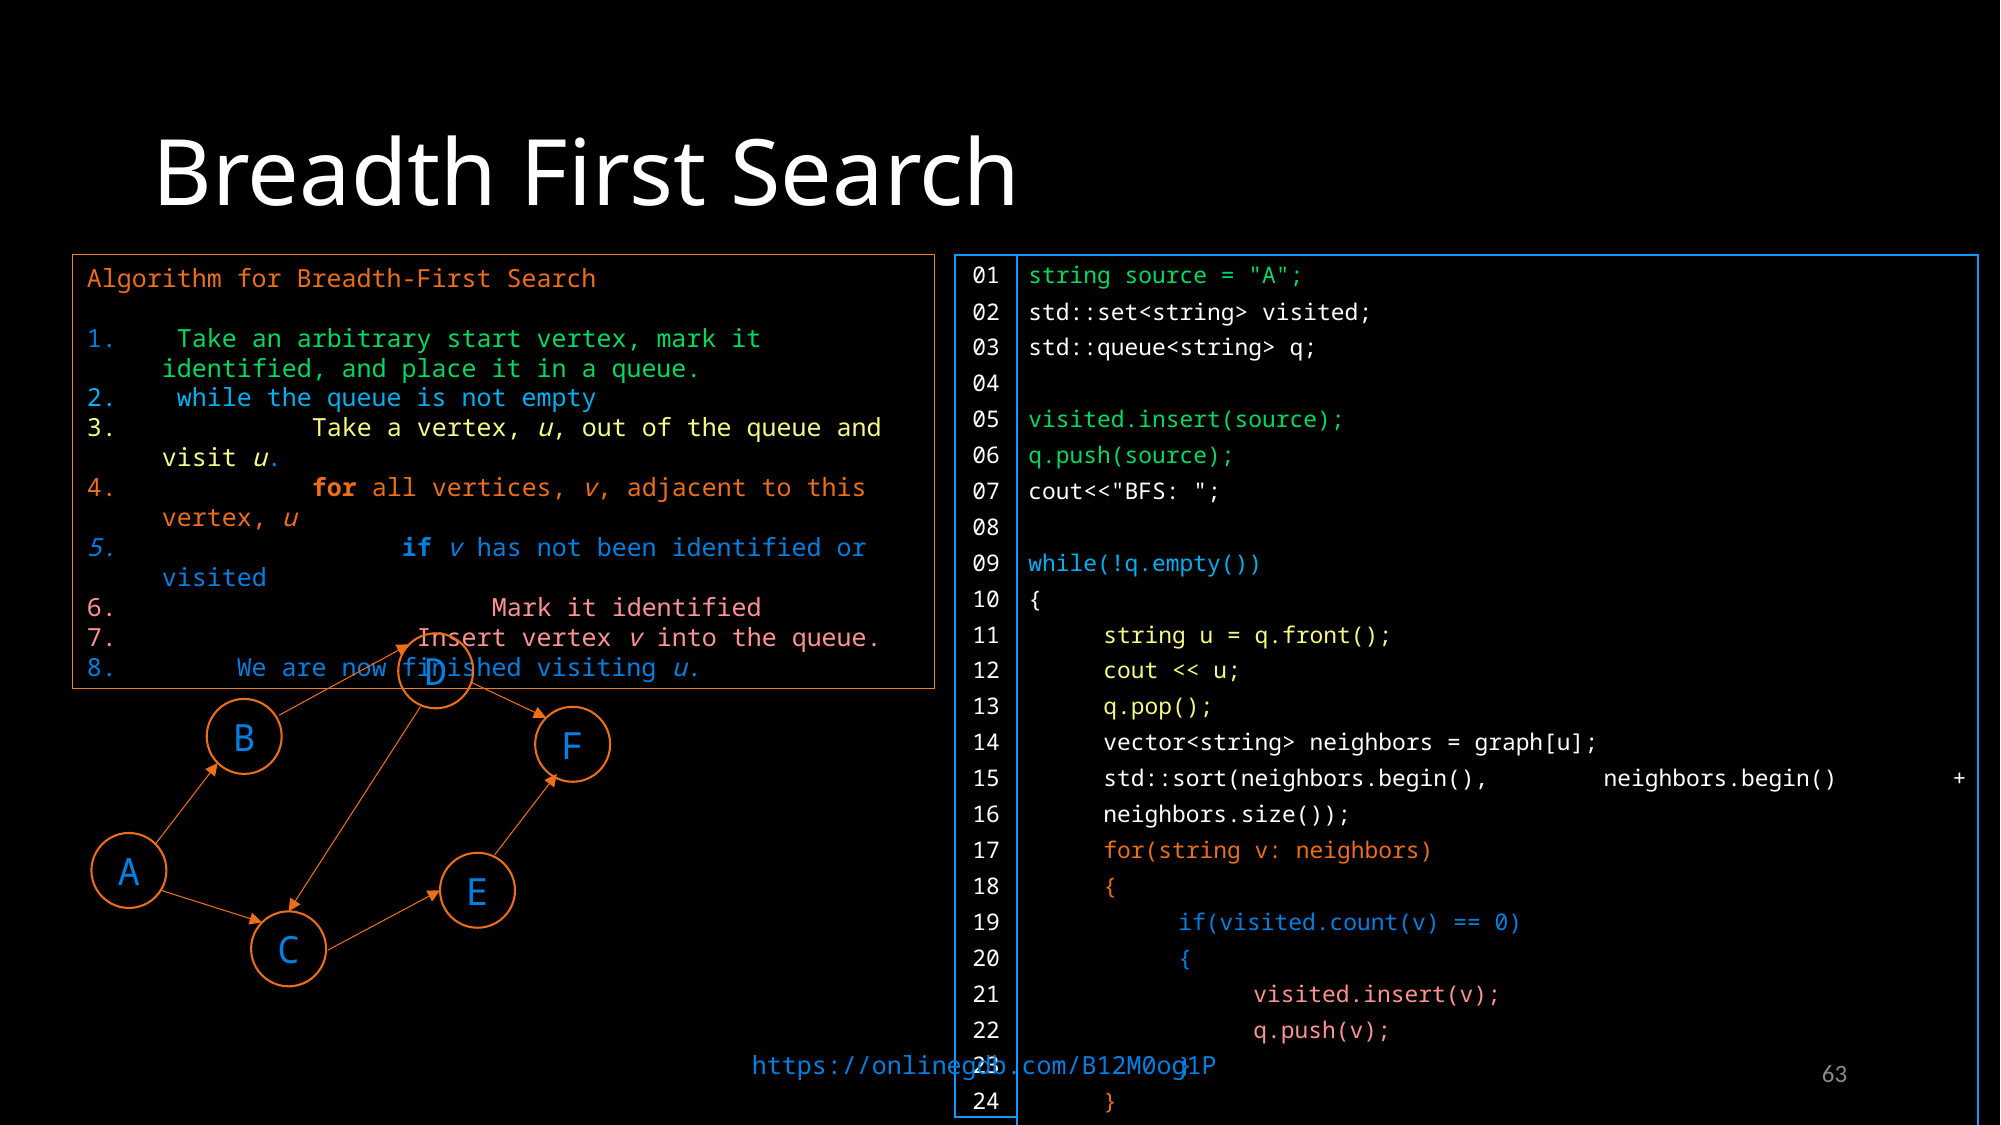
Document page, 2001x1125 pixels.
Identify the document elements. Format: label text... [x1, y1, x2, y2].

title Breadth First Search [137, 59, 1863, 278]
table_header 01 02 03 04 05 06 07 08 09 10 11 12 13 14 15 16 17 18 19 20 21 22 23 24 [956, 1092, 1016, 1116]
text_box Algorithm for Breadth-First Search Take an arbitrary start vertex, mark it identified, and place it in a queue. while the queue is not empty Take a vertex, u, out of the queue and visit u. for all vertices, v, adjacent to this vertex, u if v has not been identified or visited Mark it identified 7. Insert vertex v into the queue. 8. We are now finished visiting u. [72, 254, 935, 689]
table_header string source = "A"; std::set<string> visited; std::queue<string> q; visited.insert(source); q.push(source); cout<<"BFS: "; while(!q.empty()) { string u = q.front(); cout << u; q.pop(); vector<string> neighbors = graph[u]; std::sort(neighbors.begin(), neighbors.begin() + neighbors.size()); for(string v: neighbors) { if(visited.count(v) == 0) { visited.insert(v); q.push(v); } } } [1018, 256, 1977, 1125]
table_header 01 02 03 04 05 06 07 08 09 10 11 12 13 14 15 16 17 18 19 20 21 22 23 24 [956, 278, 1016, 1042]
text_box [91, 633, 611, 987]
text_box https://onlinegdb.com/B12M0og1P [737, 1042, 1232, 1092]
slide_number 63 [1412, 1042, 1863, 1103]
